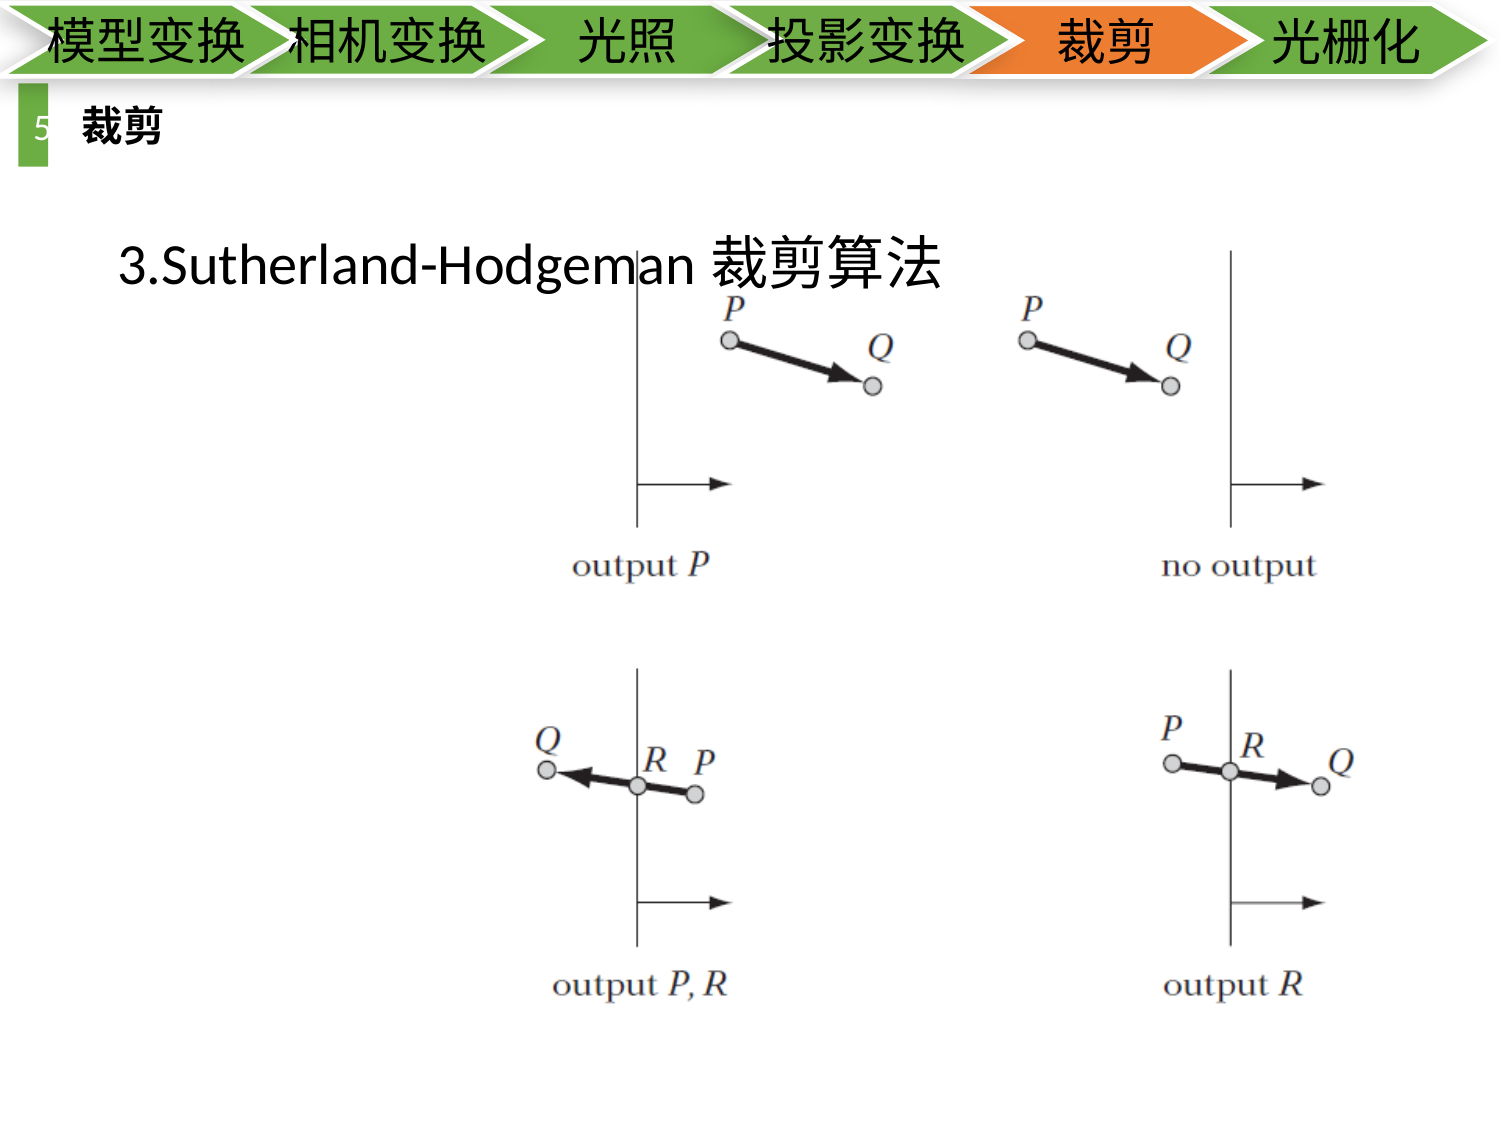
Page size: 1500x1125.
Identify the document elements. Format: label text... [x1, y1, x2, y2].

text_box 相机变换 [239, 2, 536, 77]
list 3.Sutherland-Hodgeman裁剪算法 [102, 218, 1396, 1030]
text_box 裁剪 [959, 2, 1255, 78]
picture [470, 193, 1396, 1013]
text_box 投影变换 [716, 2, 1016, 77]
text_box 光栅化 [1196, 2, 1495, 78]
text_box 裁剪 [66, 96, 507, 157]
text_box 光照 [478, 2, 738, 77]
text_box 模型变换 [0, 2, 297, 78]
text_box 5 [17, 98, 49, 168]
